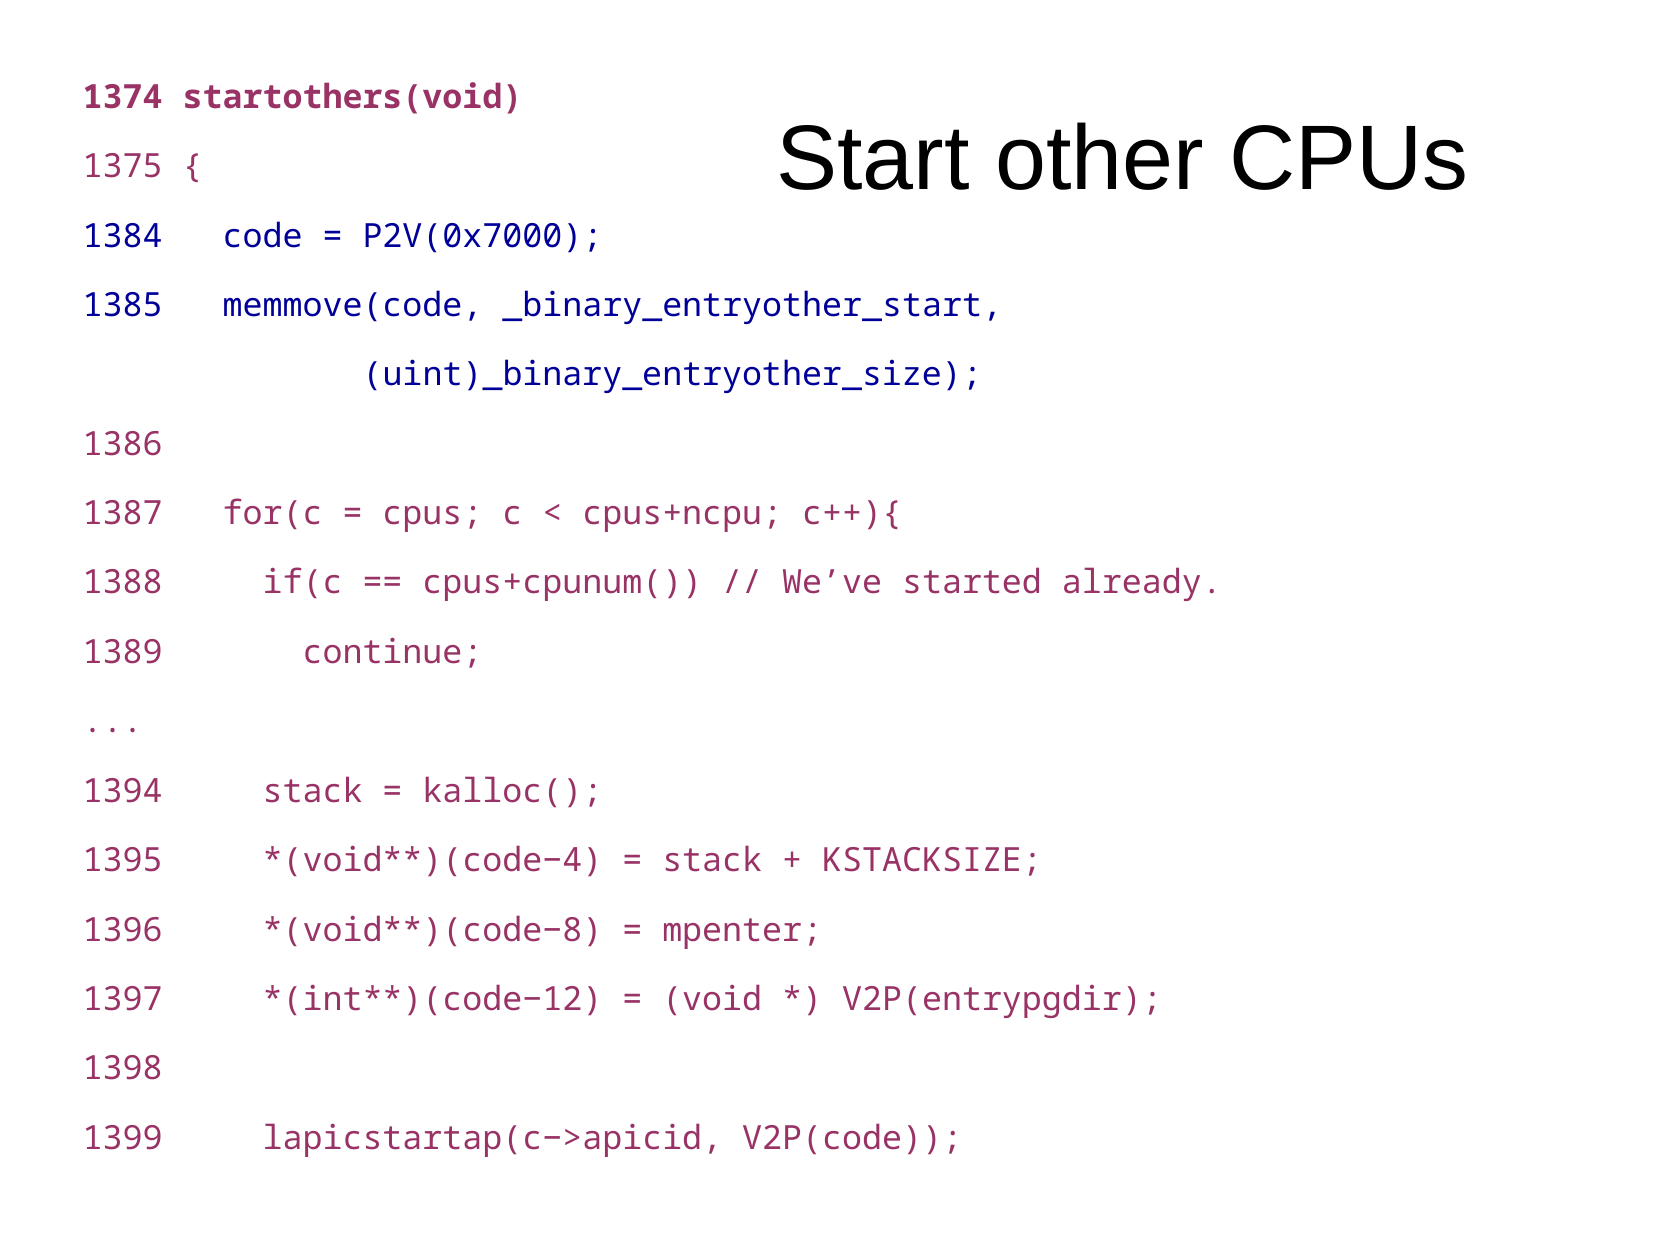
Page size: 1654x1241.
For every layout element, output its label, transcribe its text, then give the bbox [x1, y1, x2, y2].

title Start other CPUs [675, 49, 1571, 257]
list 1374 startothers(void) 1375 { 1384 code = P2V(0x7000); 1385 memmove(code, _binary_entryother_start, (uint)_binary_entryother_size); 1386 1387 for(c = cpus; c < cpus+ncpu; c++){ 1388 if(c == cpus+cpunum()) // We’ve started already. 1389 continue; ... 1394 stack = kalloc(); 1395 *(void**)(code−4) = stack + KSTACKSIZE; 1396 *(void**)(code−8) = mpenter; 1397 *(int**)(code−12) = (void *) V2P(entrypgdir); 1398 1399 lapicstartap(c−>apicid, V2P(code)); [82, 75, 1571, 1163]
